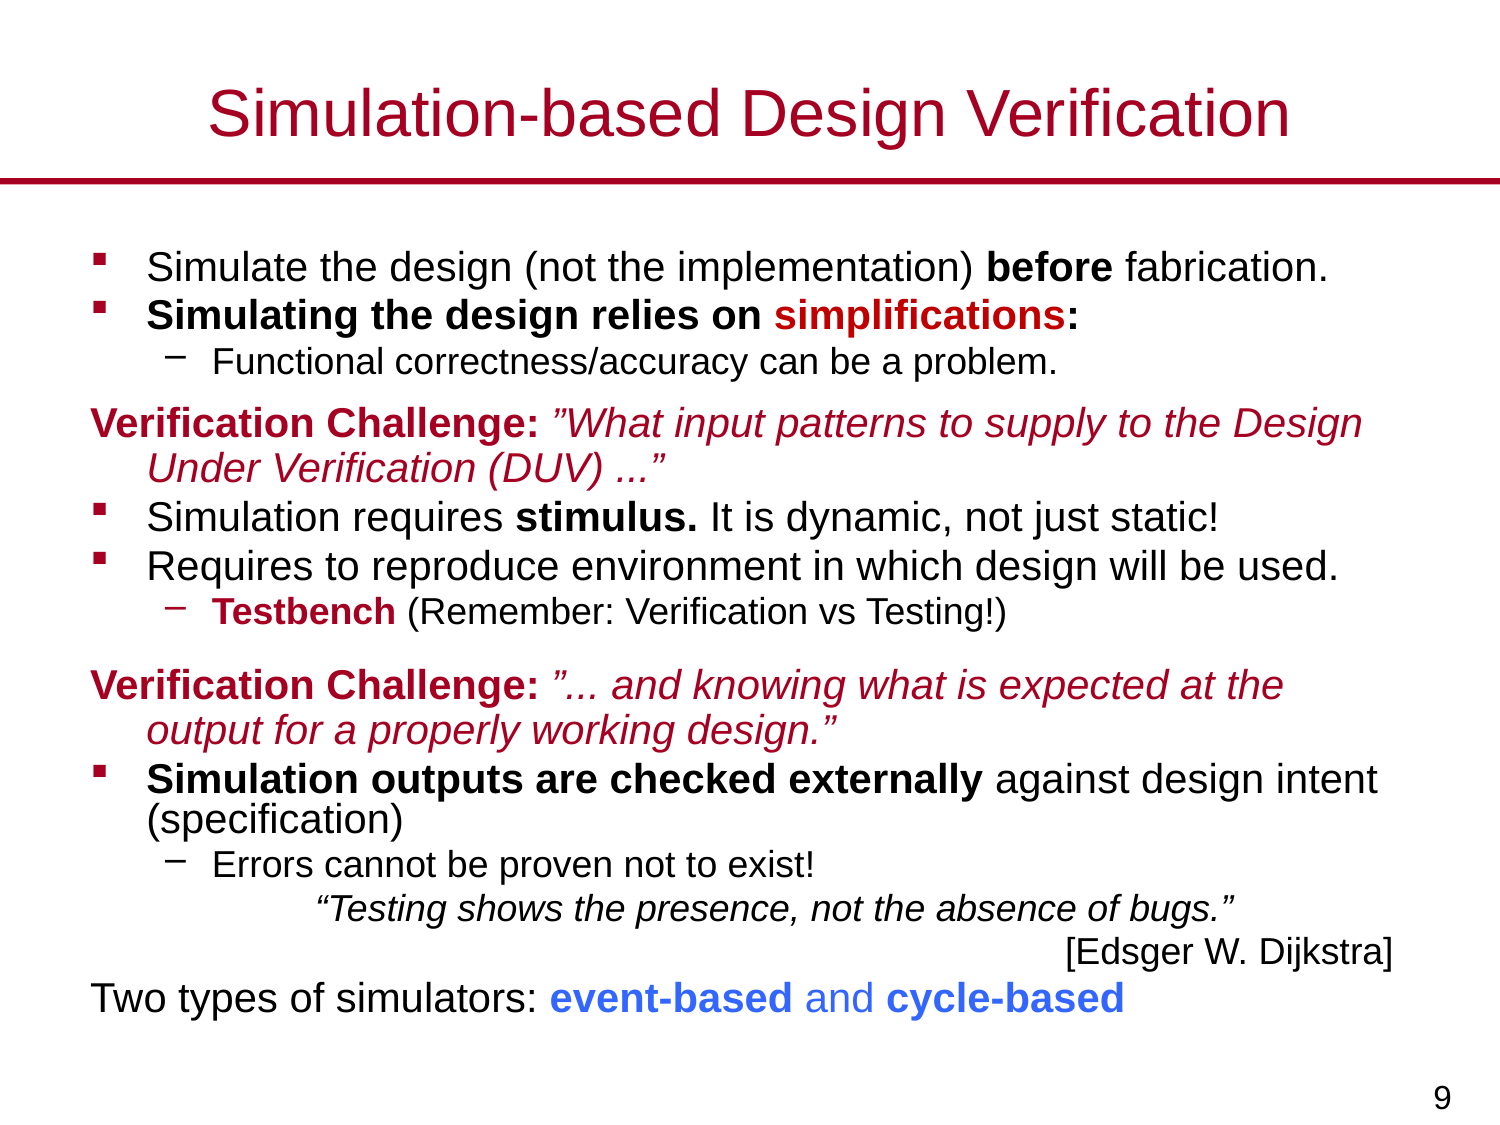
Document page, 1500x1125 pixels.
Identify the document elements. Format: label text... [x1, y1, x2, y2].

list Simulate the design (not the implementation) before fabrication. Simulating the design relies on simplifications: Functional correctness/accuracy can be a problem. Verification Challenge: ”What input patterns to supply to the Design Under Verification (DUV) ...” Simulation requires stimulus. It is dynamic, not just static! Requires to reproduce environment in which design will be used. Testbench (Remember: Verification vs Testing!) Verification Challenge: ”... and knowing what is expected at the output for a properly working design.” Simulation outputs are checked externally against design intent (specification) Errors cannot be proven not to exist! “Testing shows the presence, not the absence of bugs.” [Edsger W. Dijkstra] Two types of simulators: event-based and cycle-based [74, 241, 1426, 1035]
title Simulation-based Design Verification [0, 44, 1500, 175]
